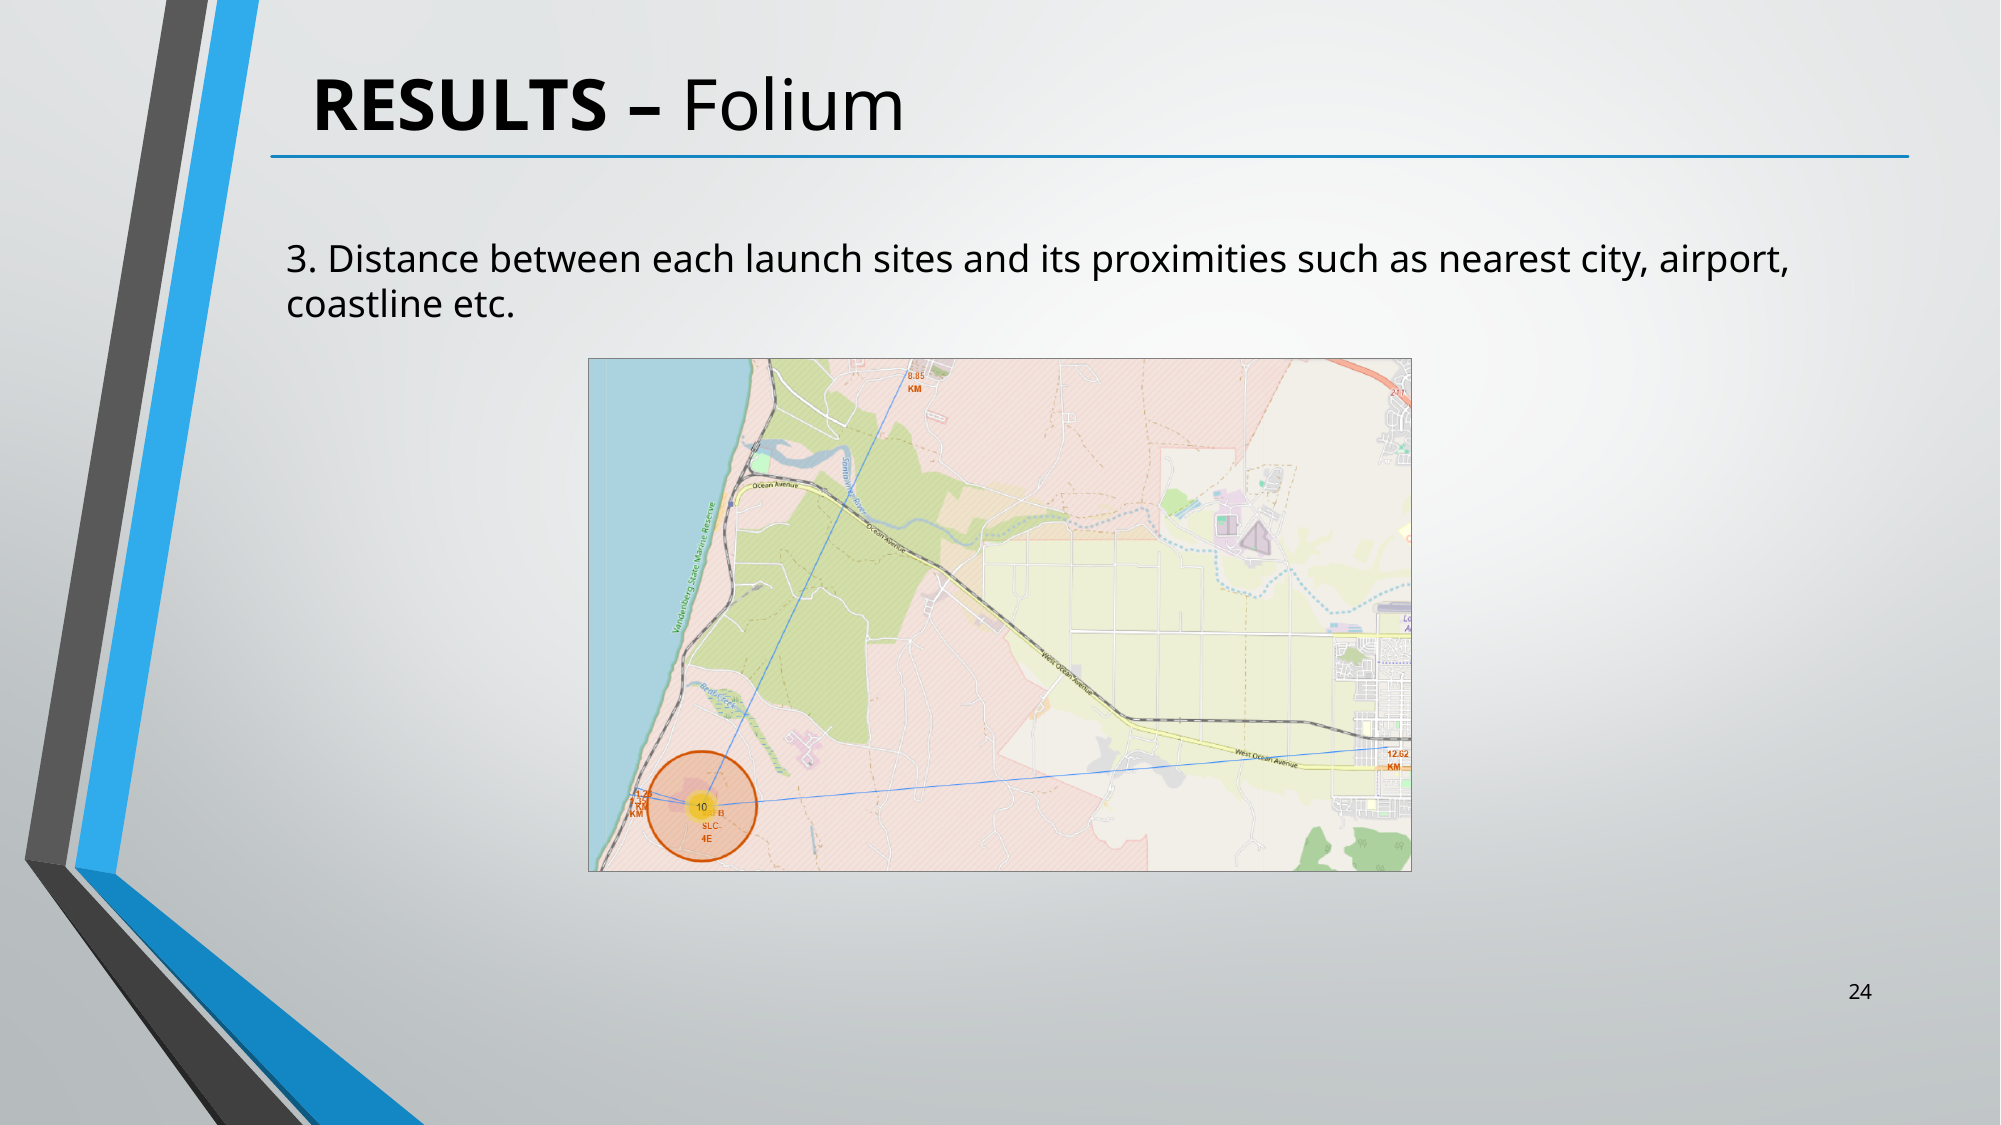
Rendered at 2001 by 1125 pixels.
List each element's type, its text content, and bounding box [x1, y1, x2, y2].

text_box RESULTS – Folium [296, 52, 1443, 153]
slide_number 24 [1796, 962, 1887, 1023]
text_box 3. Distance between each launch sites and its proximities such as nearest city, airport, coastline etc. [271, 227, 1875, 332]
picture [588, 358, 1412, 872]
